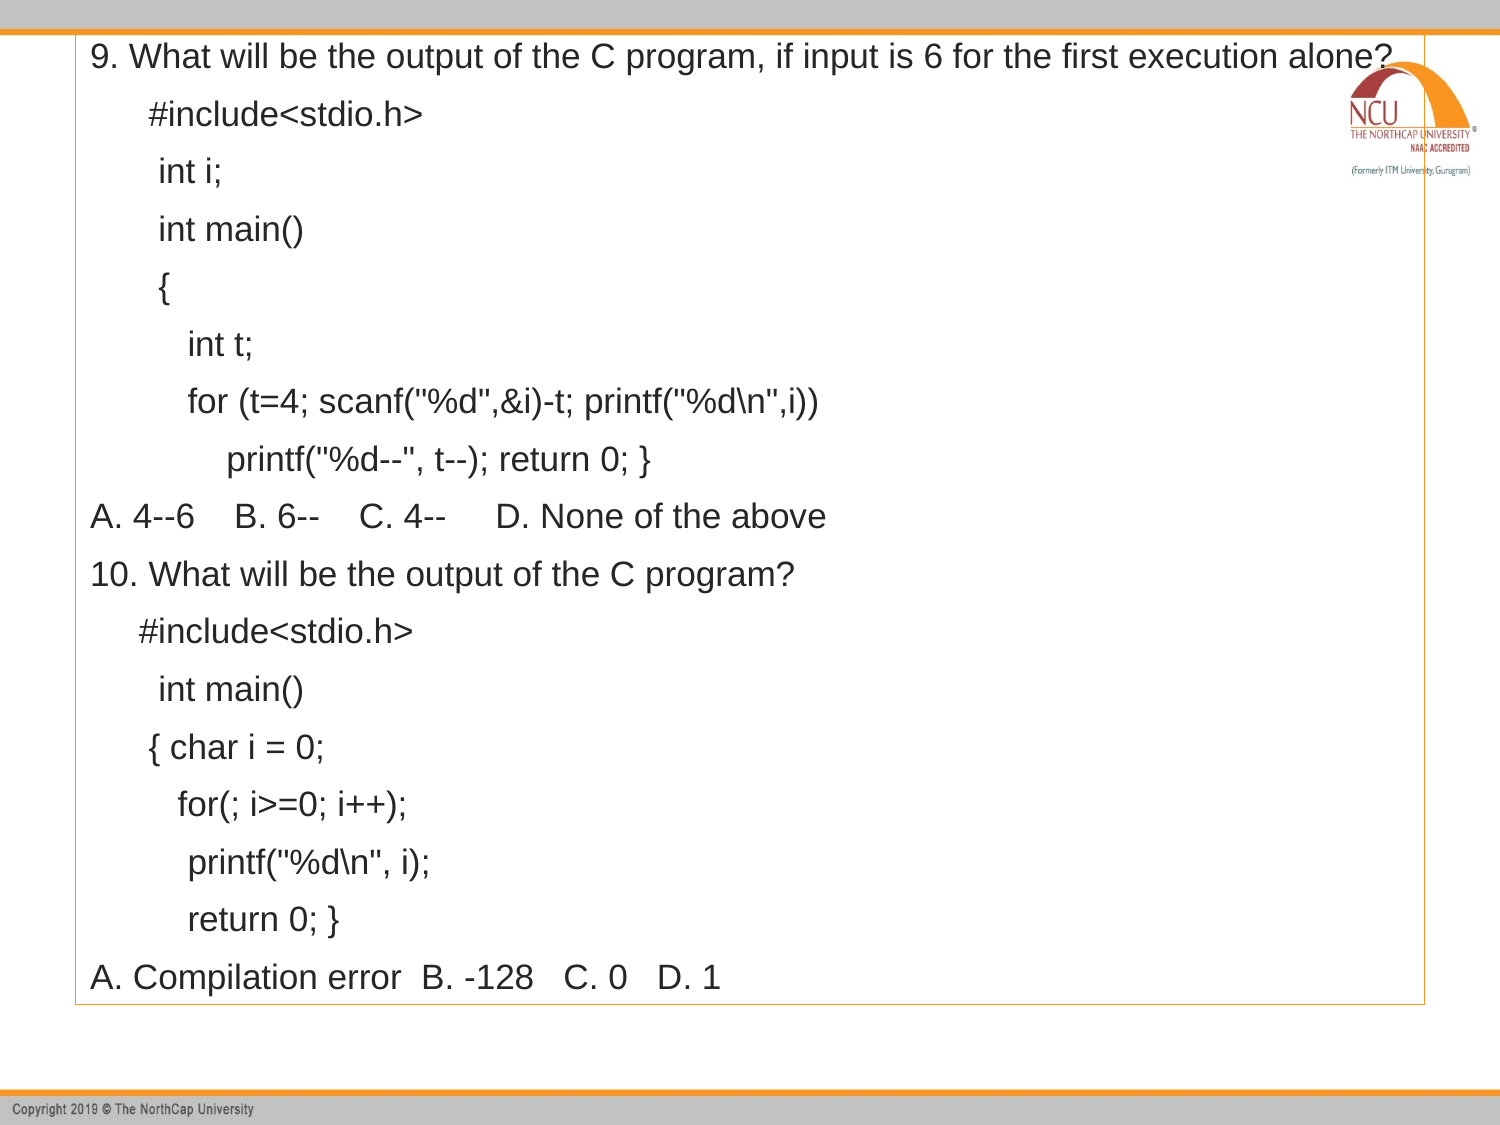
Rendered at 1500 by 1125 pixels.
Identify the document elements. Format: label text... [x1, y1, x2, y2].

list 9. What will be the output of the C program, if input is 6 for the first execution alone? #include<stdio.h> int i; int main() { int t; for (t=4; scanf("%d",&i)-t; printf("%d\n",i)) printf("%d--", t--); return 0; } A. 4--6 B. 6-- C. 4-- D. None of the above 10. What will be the output of the C program? #include<stdio.h> int main() { char i = 0; for(; i>=0; i++); printf("%d\n", i); return 0; } A. Compilation error B. -128 C. 0 D. 1 [75, 31, 1425, 1005]
picture [0, 0, 1500, 1125]
